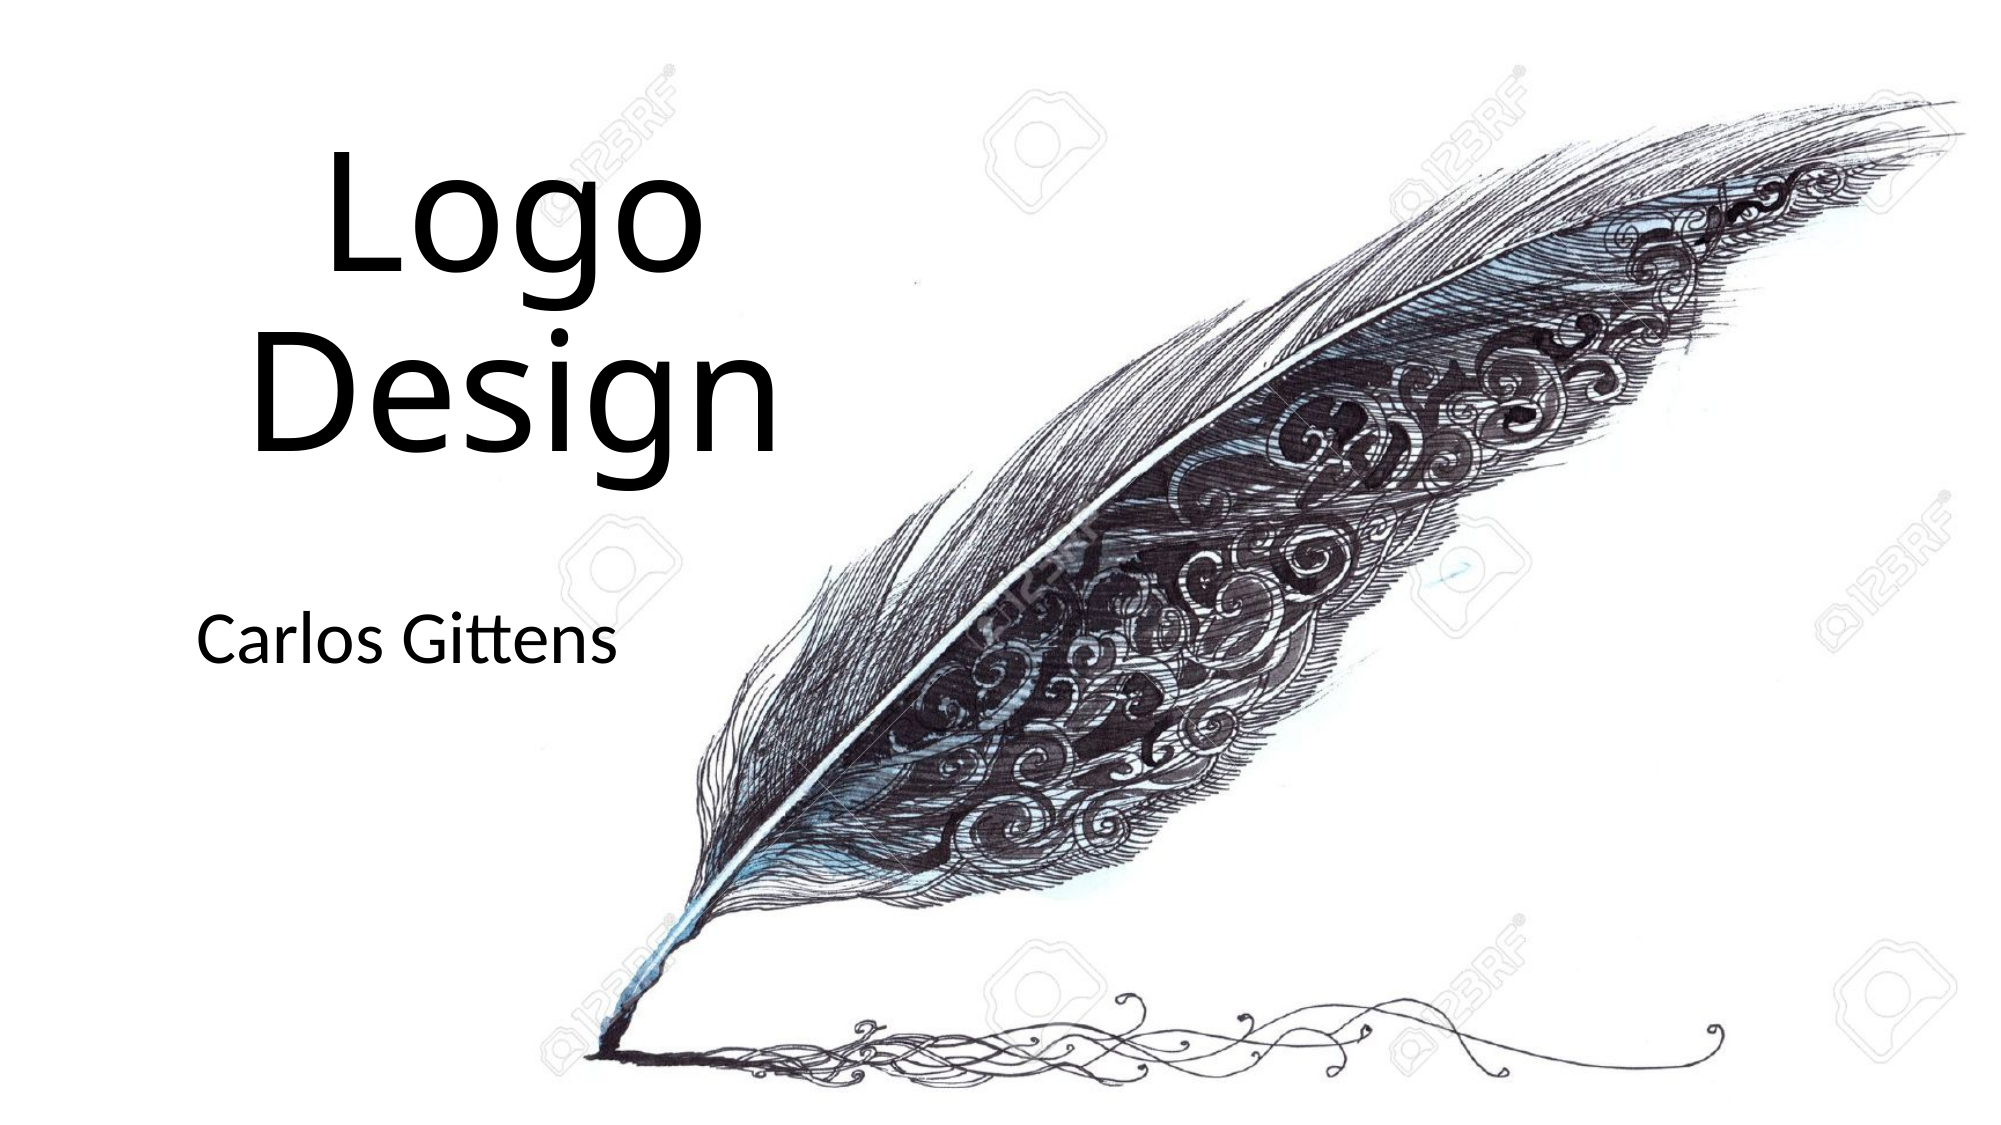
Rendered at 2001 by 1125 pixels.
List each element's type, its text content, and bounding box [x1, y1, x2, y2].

subtitle Carlos Gittens [145, 590, 496, 699]
picture [496, 28, 2000, 1125]
title Logo Design [73, 184, 496, 495]
